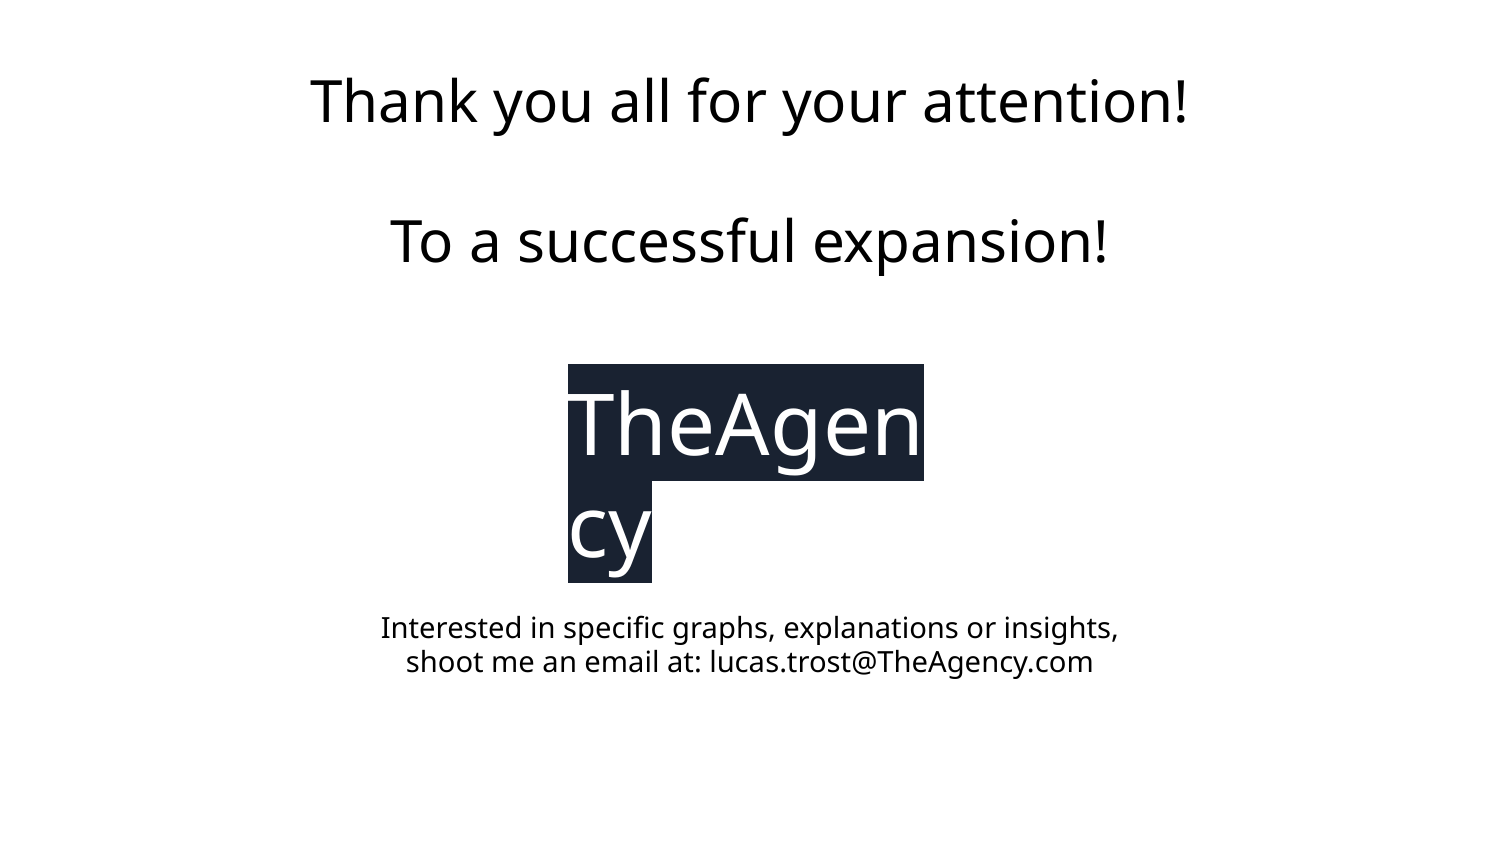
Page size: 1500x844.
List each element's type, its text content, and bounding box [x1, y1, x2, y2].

text_box TheAgency [552, 354, 948, 590]
title Thank you all for your attention! To a successful expansion! [51, 48, 1449, 130]
text_box Interested in specific graphs, explanations or insights, shoot me an email at: lucas.trost@TheAgency.com [336, 593, 1164, 694]
